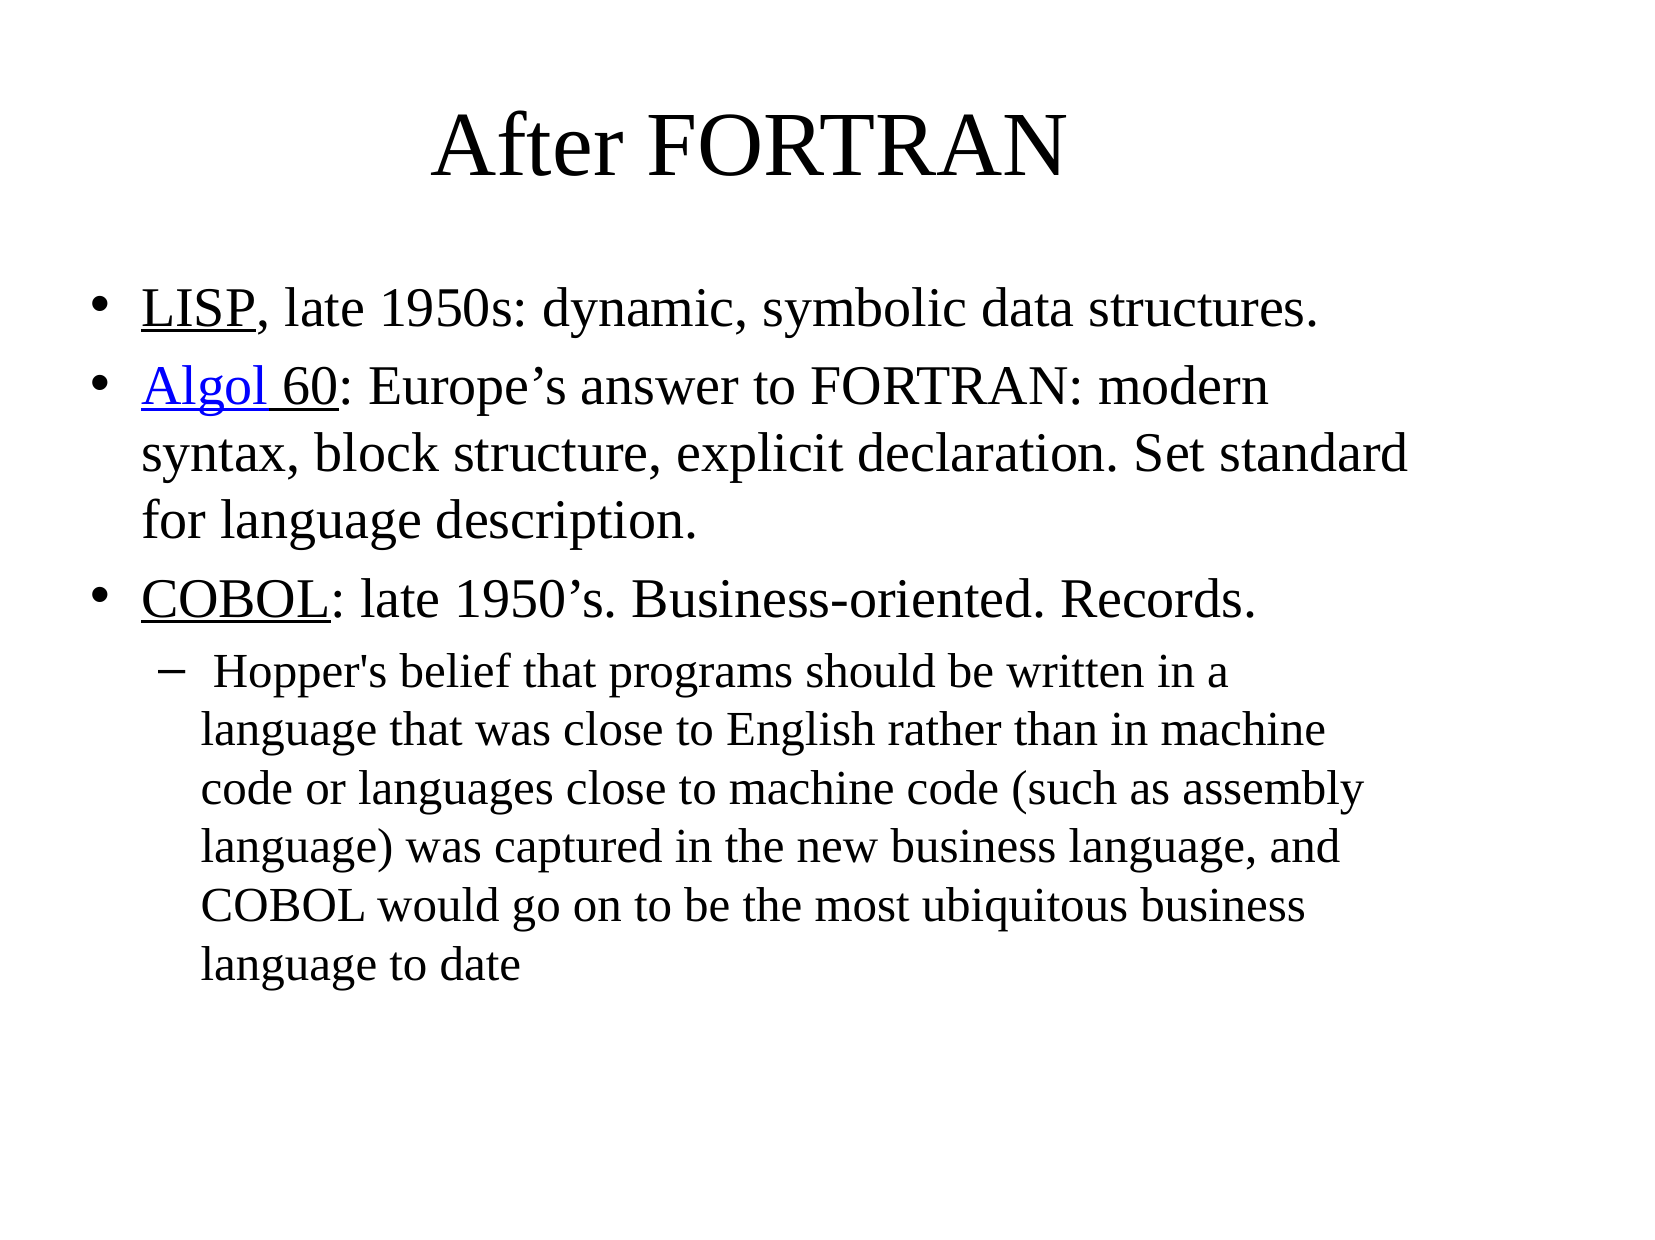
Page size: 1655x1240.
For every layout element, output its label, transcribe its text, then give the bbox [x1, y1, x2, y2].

list LISP, late 1950s: dynamic, symbolic data structures. Algol 60: Europe’s answer to FORTRAN: modern syntax, block structure, explicit declaration. Set standard for language description. COBOL: late 1950’s. Business-oriented. Records. Hopper's belief that programs should be written in a language that was close to English rather than in machine code or languages close to machine code (such as assembly language) was captured in the new business language, and COBOL would go on to be the most ubiquitous business language to date [75, 262, 1425, 1005]
title After FORTRAN [75, 45, 1425, 233]
